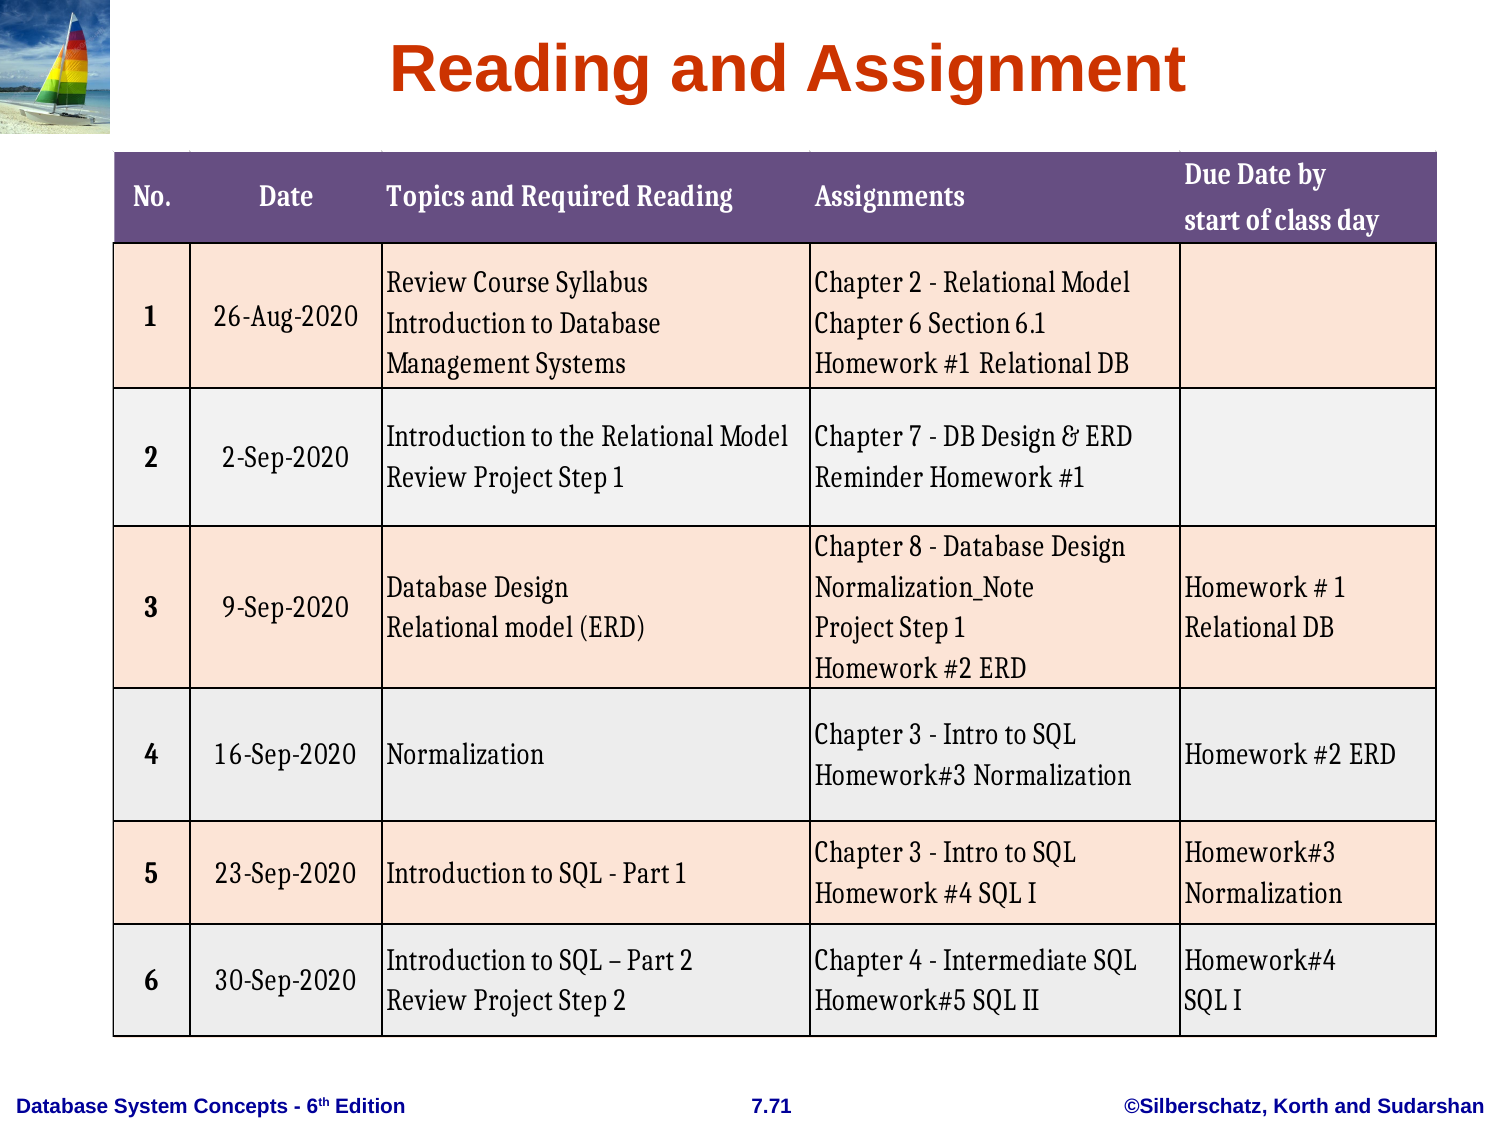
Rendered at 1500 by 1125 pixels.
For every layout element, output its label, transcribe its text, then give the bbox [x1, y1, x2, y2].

picture [0, 0, 110, 134]
text_box Reading and Assignment [126, 12, 1451, 113]
picture [112, 149, 1438, 1038]
